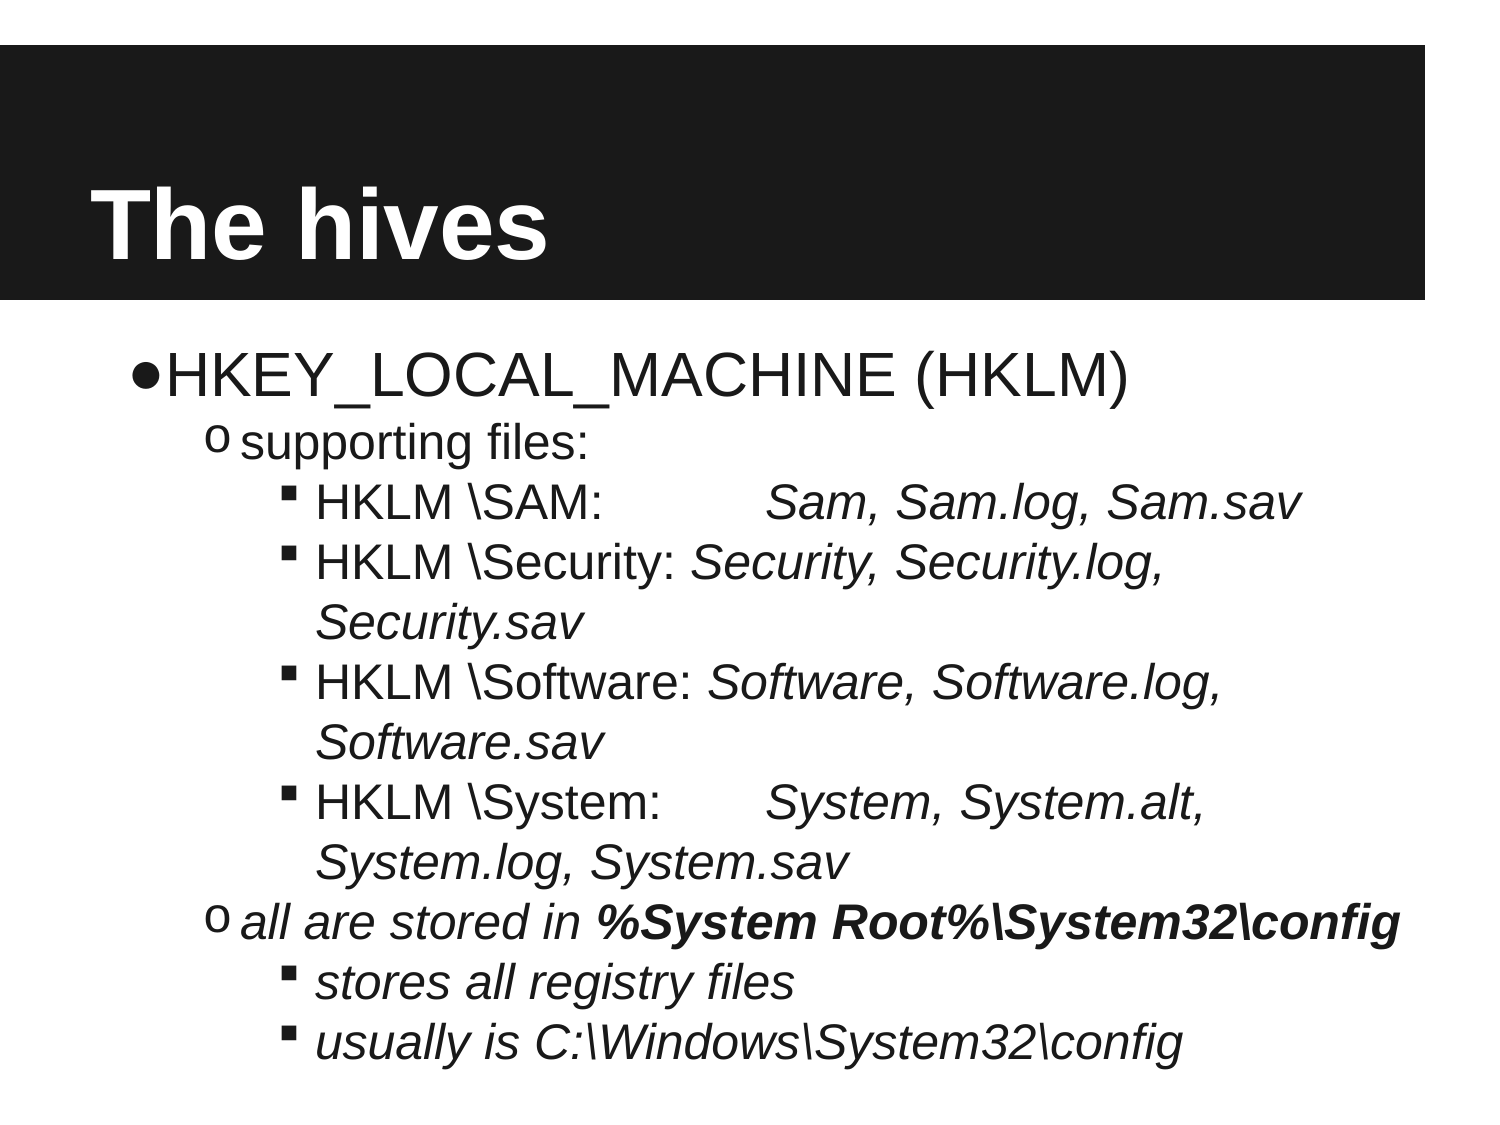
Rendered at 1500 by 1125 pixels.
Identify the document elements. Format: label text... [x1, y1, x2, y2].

list HKEY_LOCAL_MACHINE (HKLM) supporting files: HKLM \SAM: Sam, Sam.log, Sam.sav HKLM \Security: Security, Security.log, Security.sav HKLM \Software: Software, Software.log, Software.sav HKLM \System: System, System.alt, System.log, System.sav all are stored in %System Root%\System32\config stores all registry files usually is C:\Windows\System32\config [75, 319, 1425, 1078]
title The hives [75, 45, 1425, 295]
